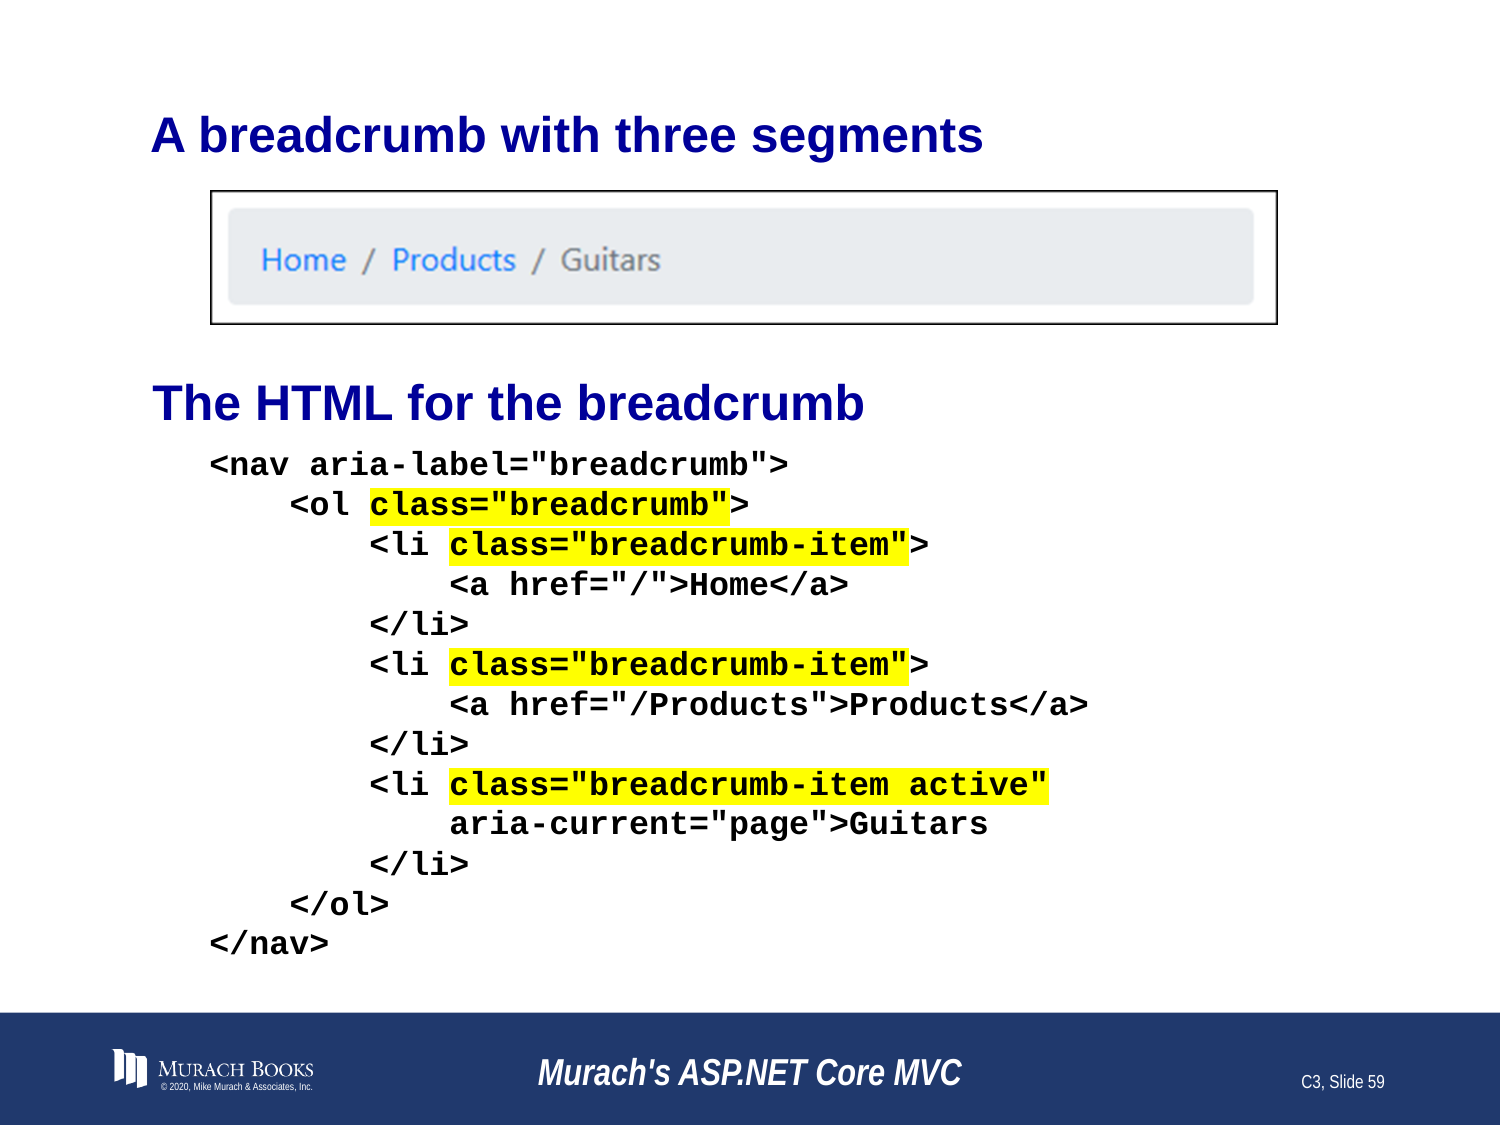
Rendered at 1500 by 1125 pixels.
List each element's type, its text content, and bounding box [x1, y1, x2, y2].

footer © 2020, Mike Murach & Associates, Inc. [12, 1025, 463, 1100]
title A breadcrumb with three segments [150, 102, 1350, 164]
slide_number Murach's ASP.NET Core MVC [463, 1025, 1050, 1100]
slide_number C3, Slide 59 [1087, 1025, 1400, 1100]
list The HTML for the breadcrumb <nav aria-label="breadcrumb"> <ol class="breadcrumb"> <li class="breadcrumb-item"> <a href="/">Home</a> </li> <li class="breadcrumb-item"> <a href="/Products">Products</a> </li> <li class="breadcrumb-item active" aria-current="page">Guitars </li> </ol> </nav> [137, 362, 1350, 725]
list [209, 190, 1278, 326]
